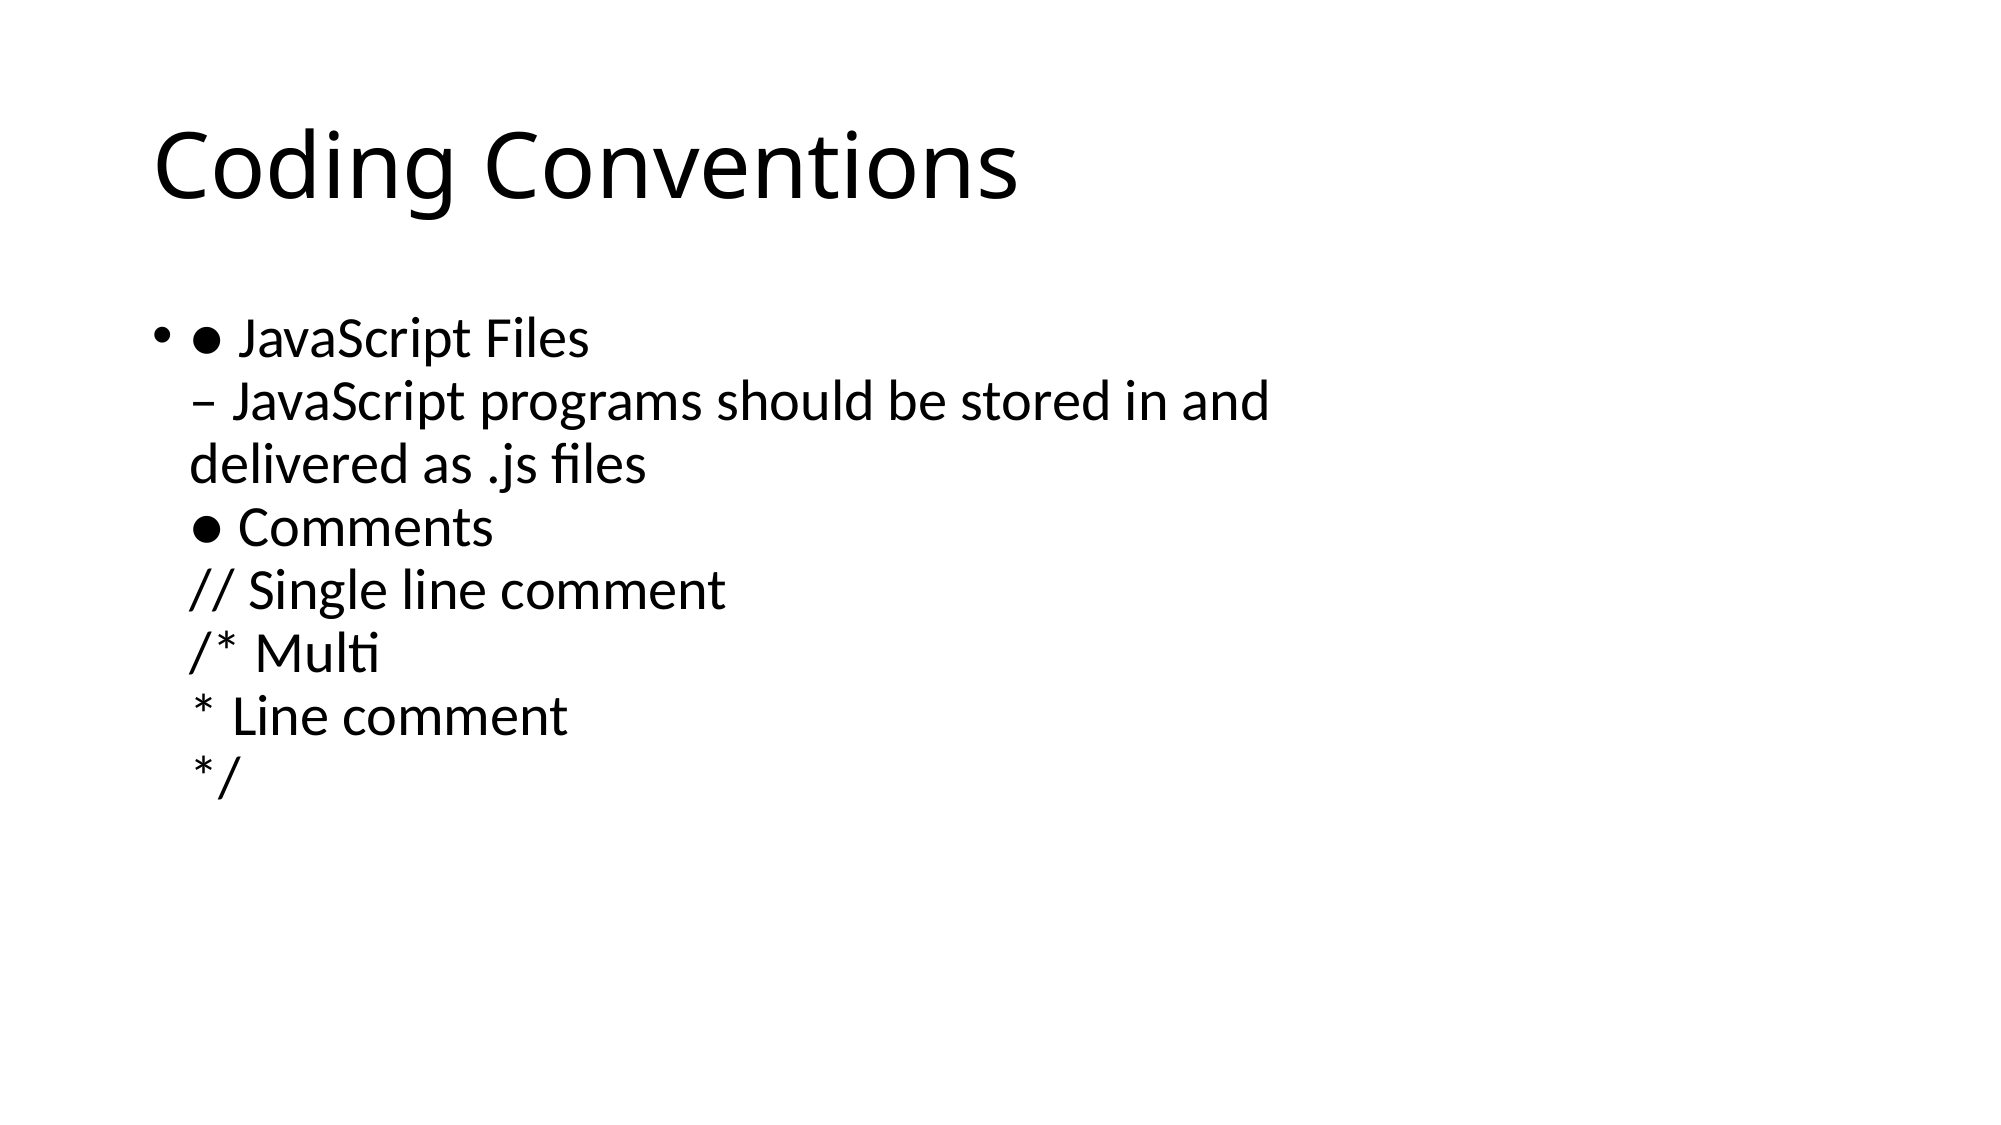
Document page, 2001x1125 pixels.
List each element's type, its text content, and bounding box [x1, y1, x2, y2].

title Coding Conventions [137, 59, 1863, 278]
list ● JavaScript Files – JavaScript programs should be stored in and delivered as .js files ● Comments // Single line comment /* Multi * Line comment */ [137, 299, 1863, 1014]
